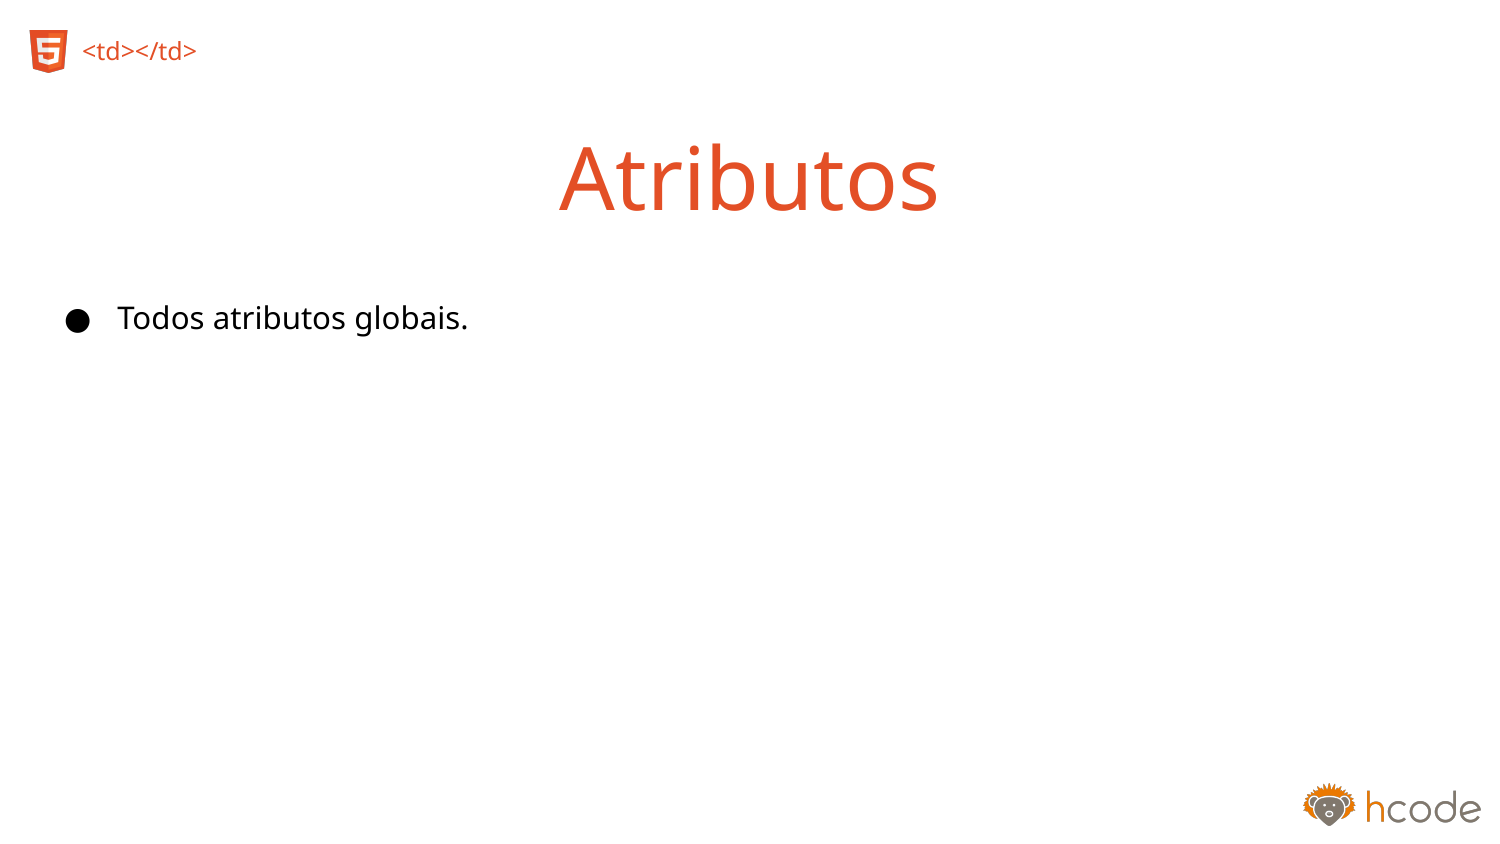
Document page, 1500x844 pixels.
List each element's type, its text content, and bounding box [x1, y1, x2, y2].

picture [1303, 783, 1482, 827]
text_box <td></td> [67, 20, 1445, 84]
text_box Todos atributos globais. [27, 264, 1471, 755]
picture [27, 30, 70, 73]
text_box Atributos [107, 108, 1393, 237]
